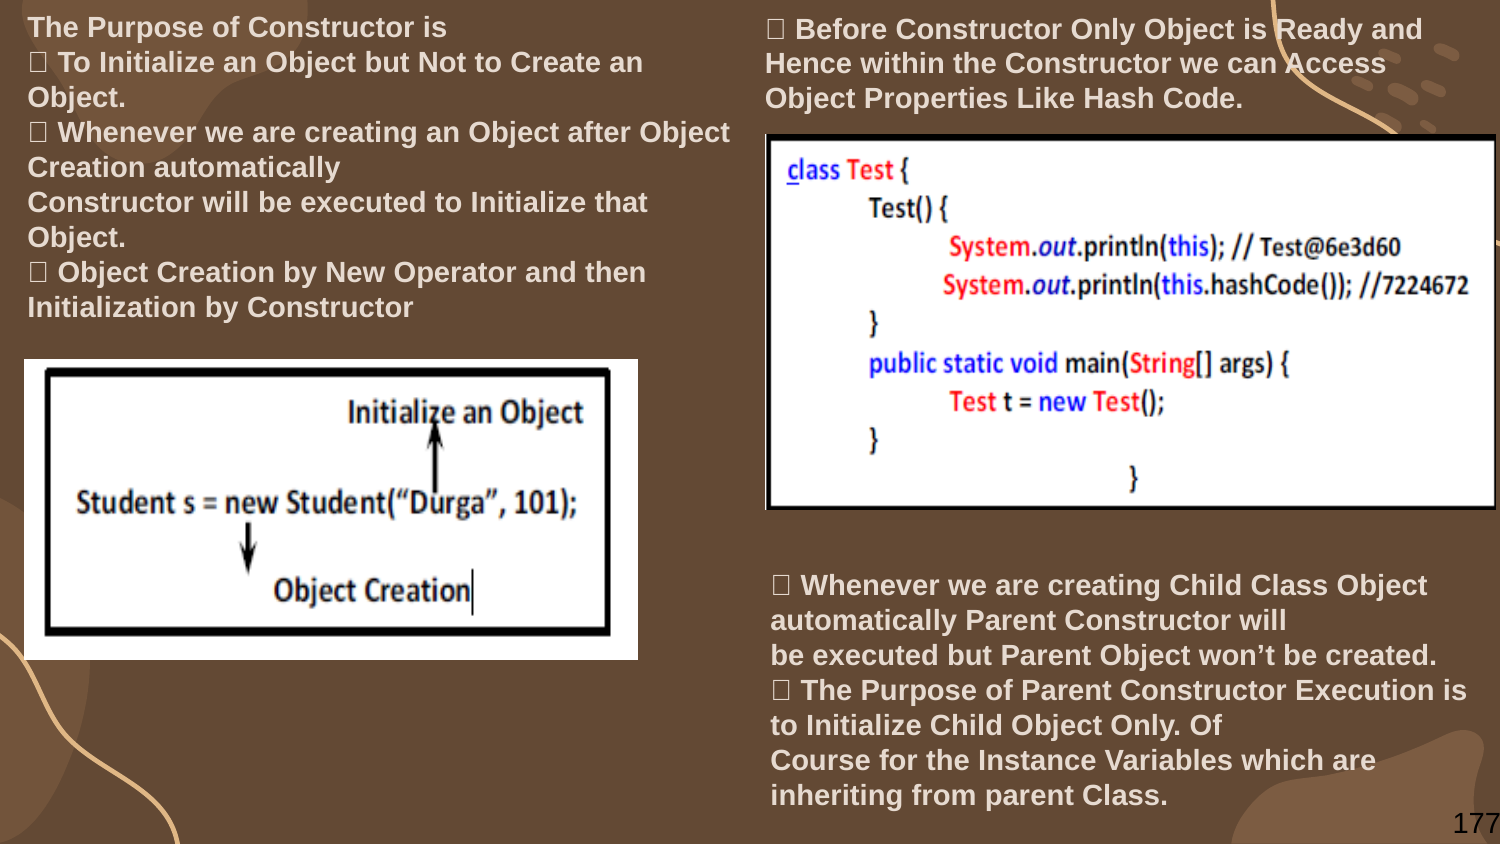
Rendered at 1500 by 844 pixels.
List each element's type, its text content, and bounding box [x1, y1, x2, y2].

text_box The Purpose of Constructor is  To Initialize an Object but Not to Create an Object.  Whenever we are creating an Object after Object Creation automatically Constructor will be executed to Initialize that Object.  Object Creation by New Operator and then Initialization by Constructor [12, 1, 763, 331]
picture [765, 134, 1496, 510]
text_box 177 [1437, 796, 1500, 844]
text_box  Whenever we are creating Child Class Object automatically Parent Constructor will be executed but Parent Object won’t be created.  The Purpose of Parent Constructor Execution is to Initialize Child Object Only. Of Course for the Instance Variables which are inheriting from parent Class. [755, 559, 1500, 819]
picture [24, 359, 638, 660]
text_box  Before Constructor Only Object is Ready and Hence within the Constructor we can Access Object Properties Like Hash Code. [749, 2, 1500, 123]
